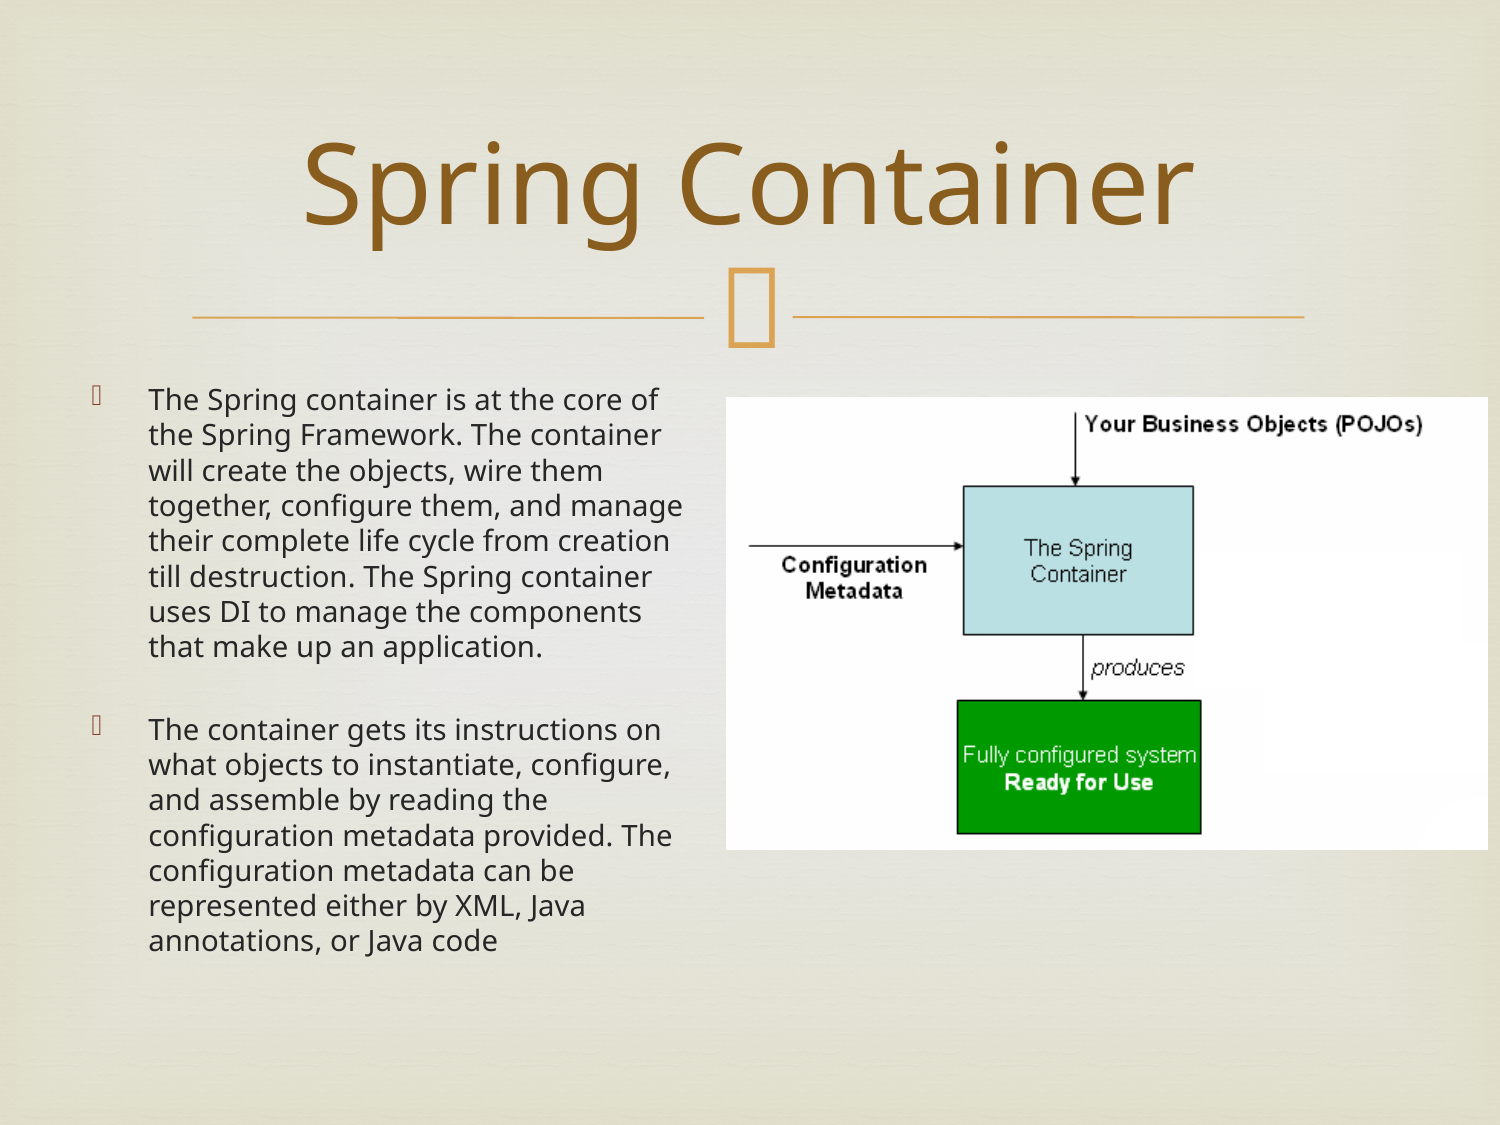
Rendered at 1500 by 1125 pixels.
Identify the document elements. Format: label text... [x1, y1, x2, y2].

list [725, 396, 1488, 850]
title Spring Container [112, 93, 1386, 267]
list The Spring container is at the core of the Spring Framework. The container will create the objects, wire them together, configure them, and manage their complete life cycle from creation till destruction. The Spring container uses DI to manage the components that make up an application. The container gets its instructions on what objects to instantiate, configure, and assemble by reading the configuration metadata provided. The configuration metadata can be represented either by XML, Java annotations, or Java code [76, 373, 703, 1004]
